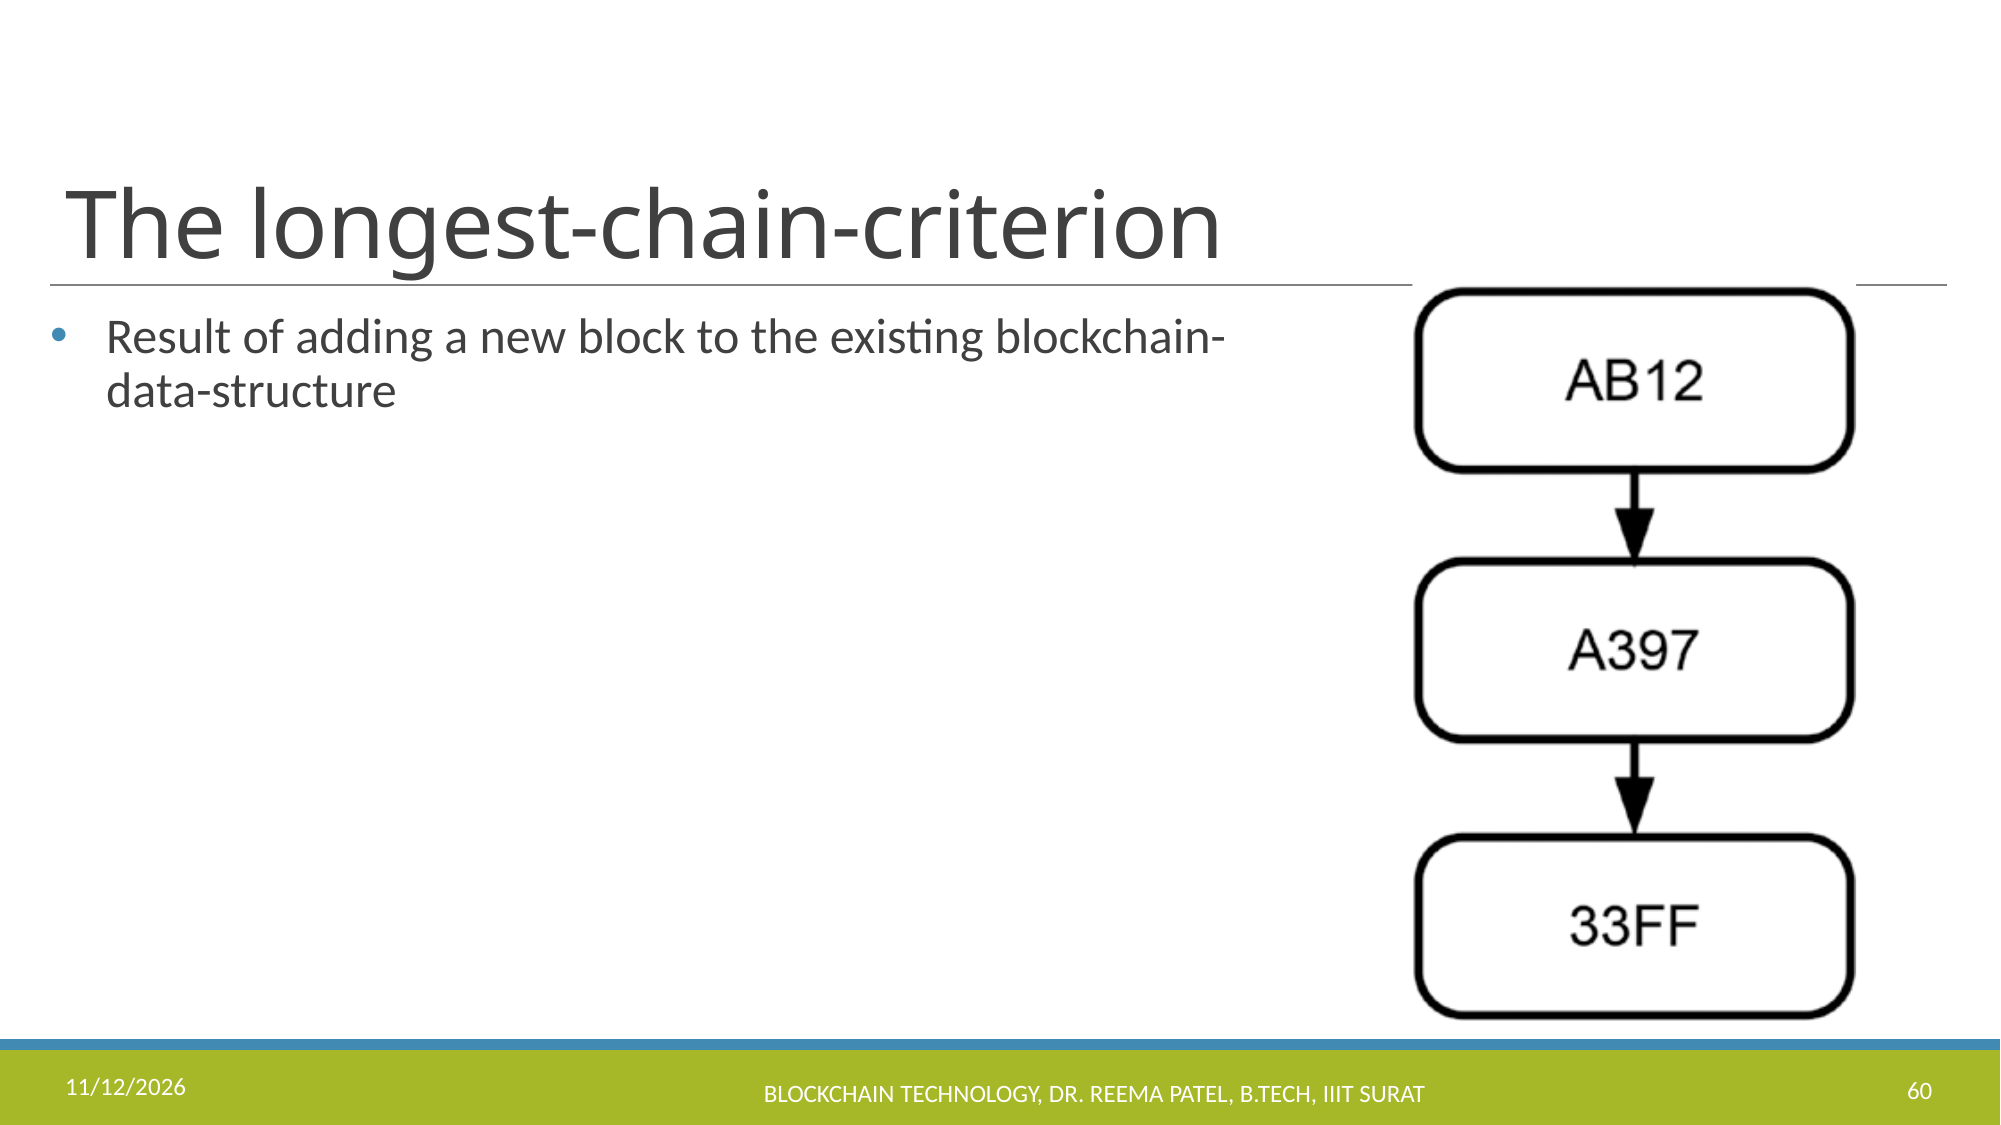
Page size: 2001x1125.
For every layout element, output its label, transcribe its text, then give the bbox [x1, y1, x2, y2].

picture [1411, 283, 1857, 1022]
slide_number 60 [1732, 1059, 1948, 1120]
list Result of adding a new block to the existing blockchain-data-structure [50, 302, 1296, 1003]
footer Blockchain Technology, Dr. Reema Patel, B.Tech, IIIT Surat [487, 1059, 1703, 1125]
title The longest-chain-criterion [50, 47, 1948, 285]
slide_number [50, 1055, 456, 1116]
